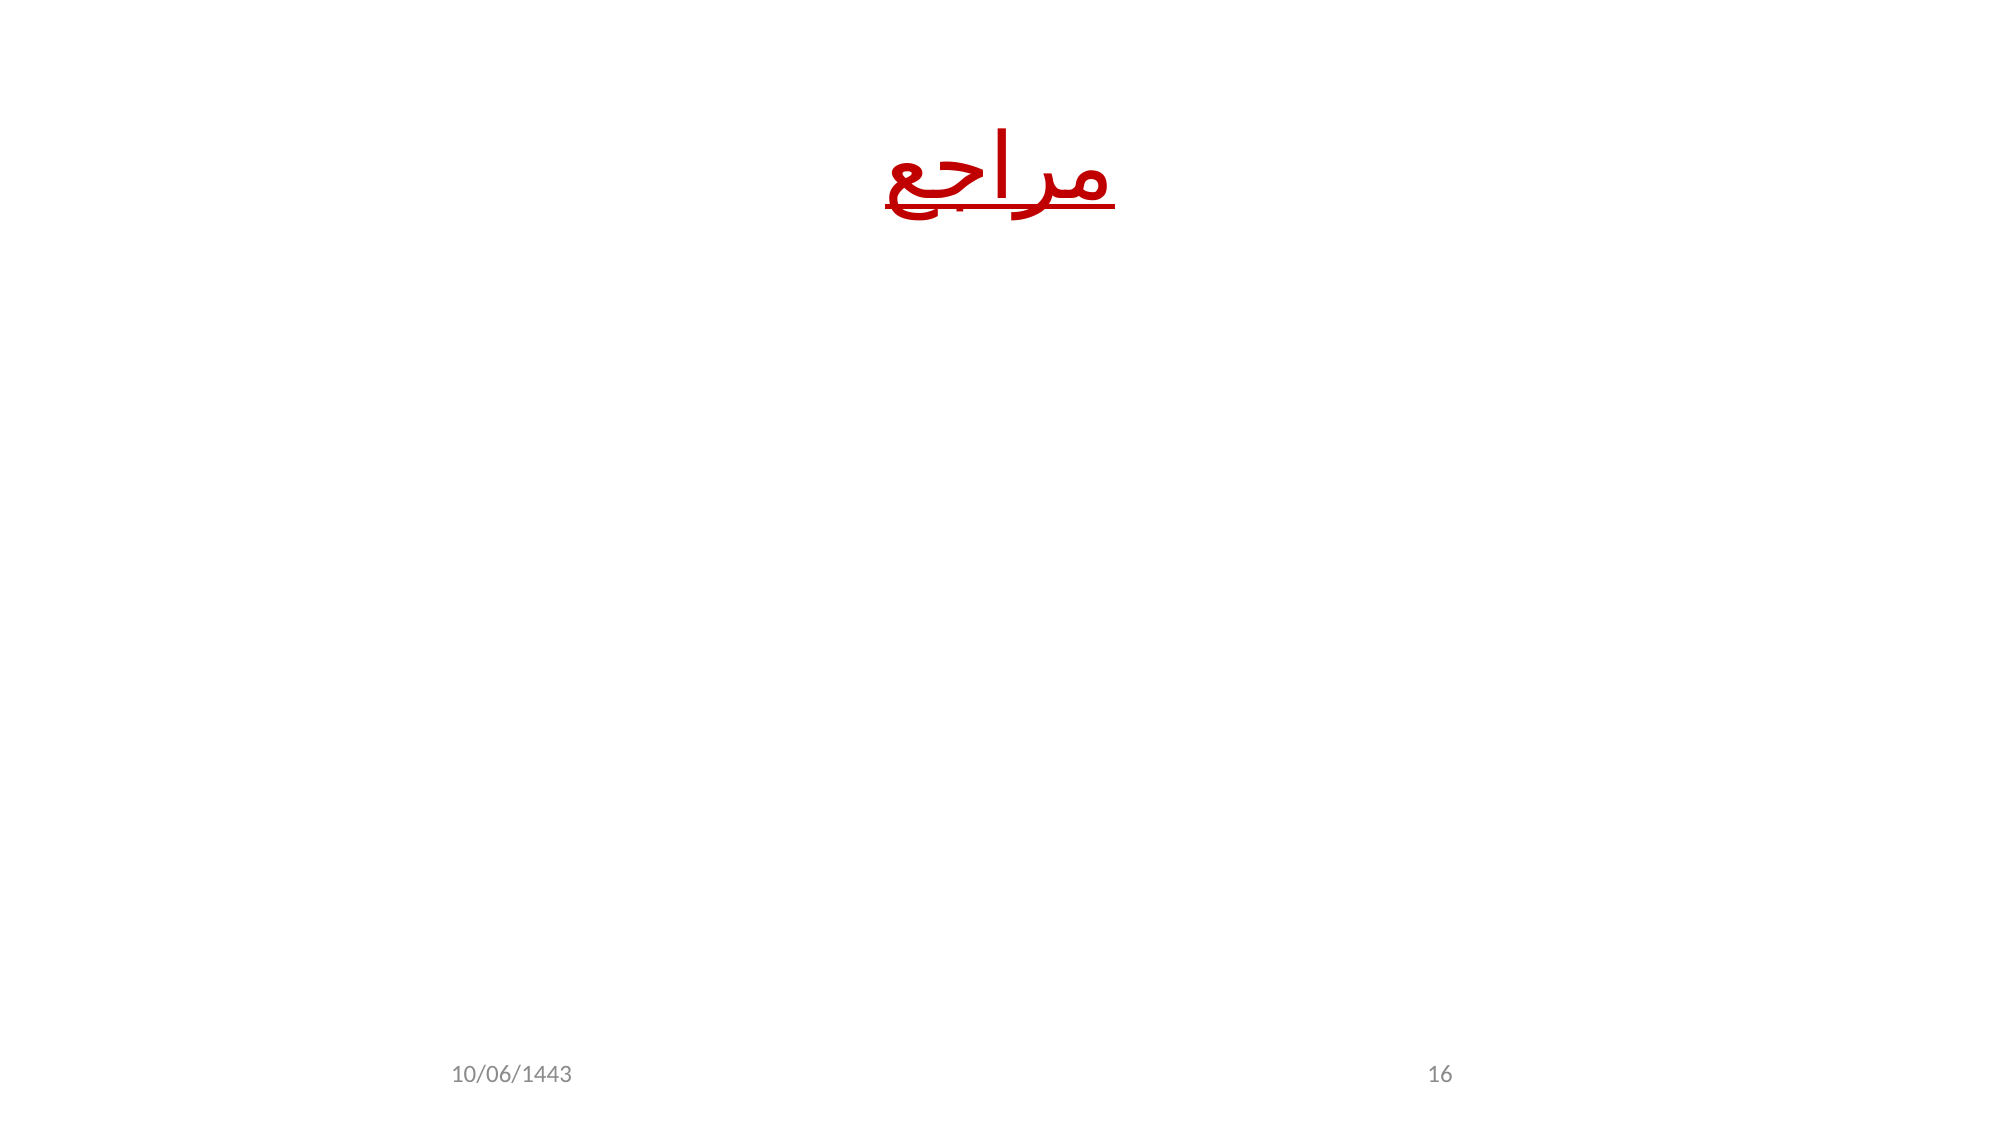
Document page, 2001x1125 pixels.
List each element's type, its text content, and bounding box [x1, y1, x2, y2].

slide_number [137, 1042, 588, 1103]
slide_number 16 [1412, 1042, 1863, 1103]
title مراجع [137, 59, 1863, 278]
